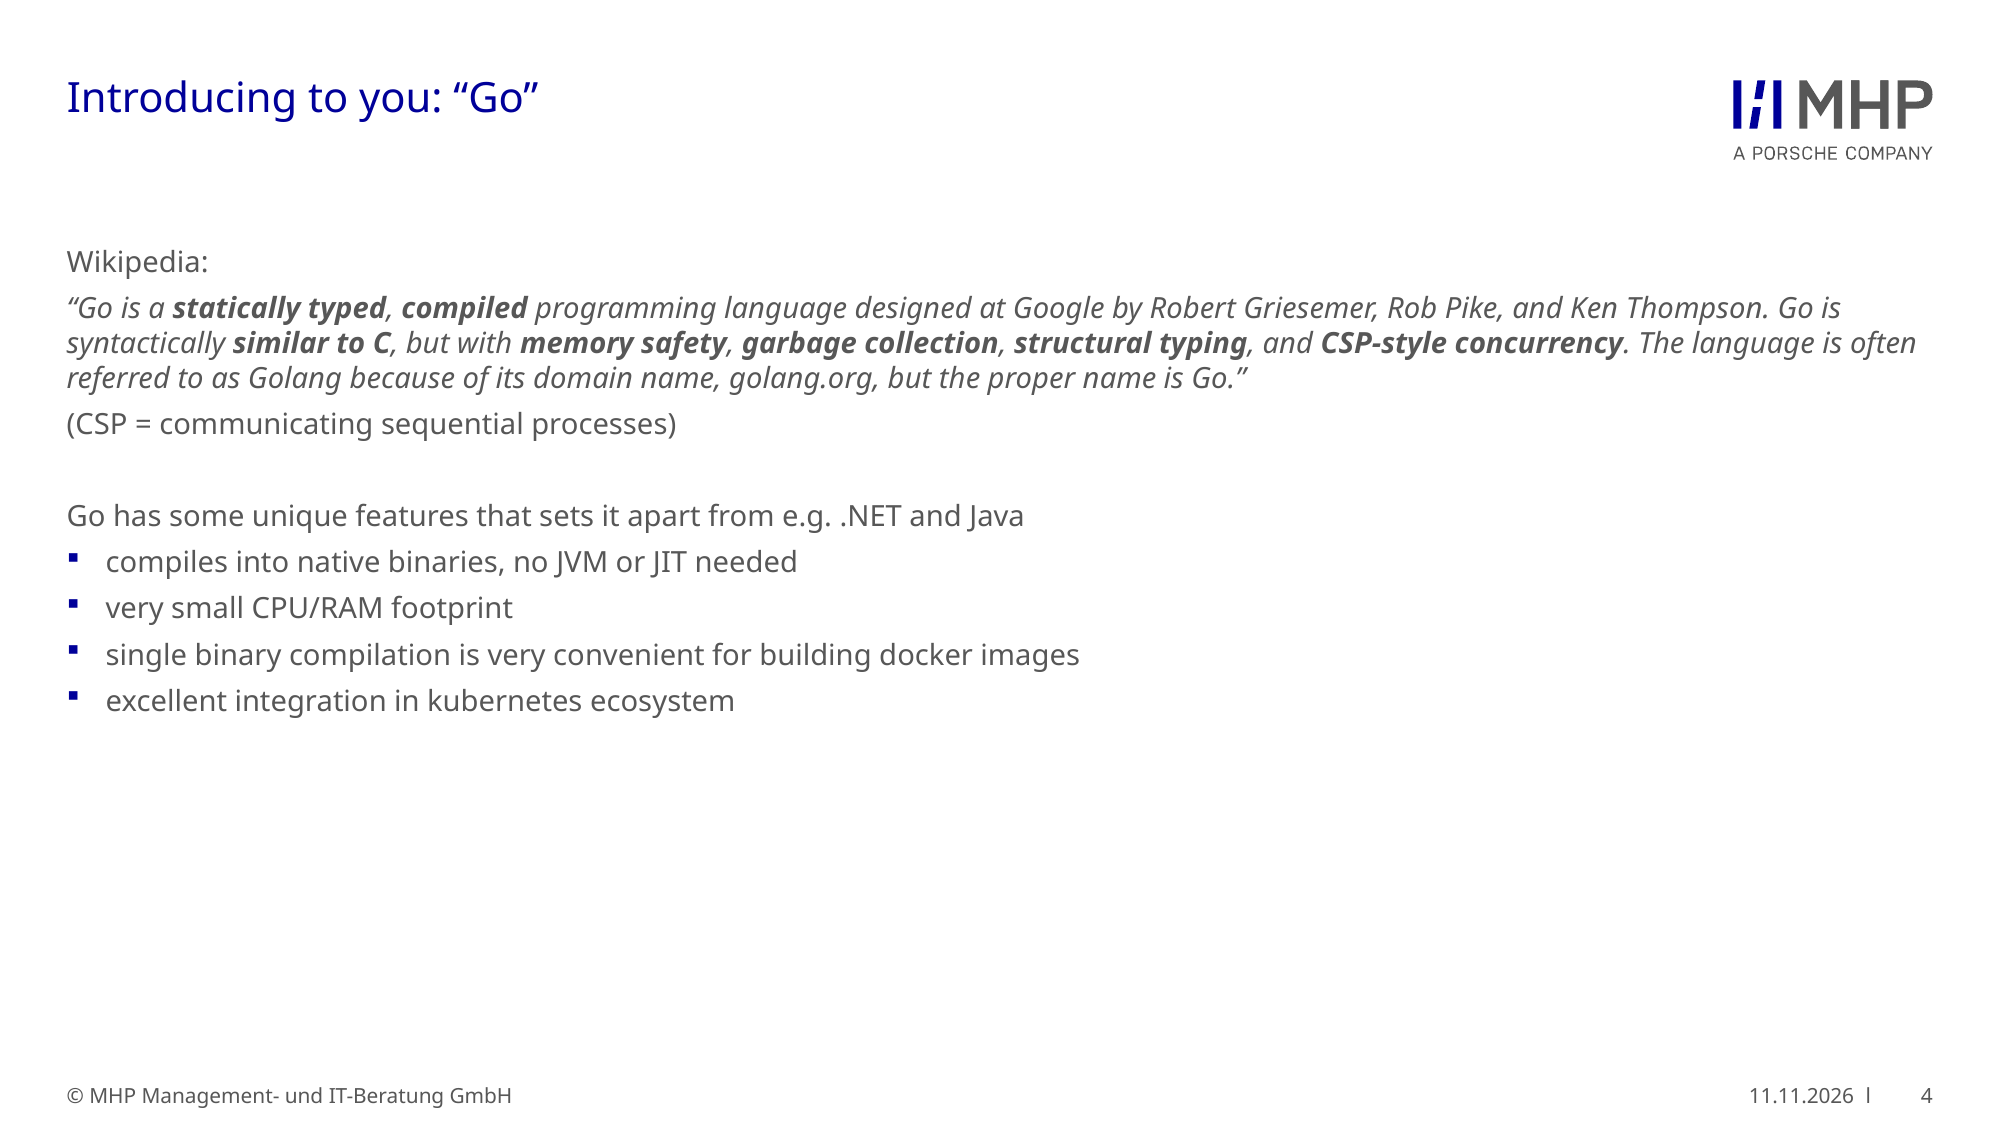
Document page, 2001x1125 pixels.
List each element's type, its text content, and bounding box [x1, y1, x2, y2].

slide_number 4 [1871, 1082, 1933, 1125]
list Wikipedia: “Go is a statically typed, compiled programming language designed at Google by Robert Griesemer, Rob Pike, and Ken Thompson. Go is syntactically similar to C, but with memory safety, garbage collection, structural typing, and CSP-style concurrency. The language is often referred to as Golang because of its domain name, golang.org, but the proper name is Go.” (CSP = communicating sequential processes) Go has some unique features that sets it apart from e.g. .NET and Java compiles into native binaries, no JVM or JIT needed very small CPU/RAM footprint single binary compilation is very convenient for building docker images excellent integration in kubernetes ecosystem [66, 243, 1933, 1047]
title Introducing to you: “Go” [66, 66, 1343, 197]
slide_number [1643, 1082, 1871, 1125]
footer © MHP Management- und IT-Beratung GmbH [66, 1082, 1296, 1125]
